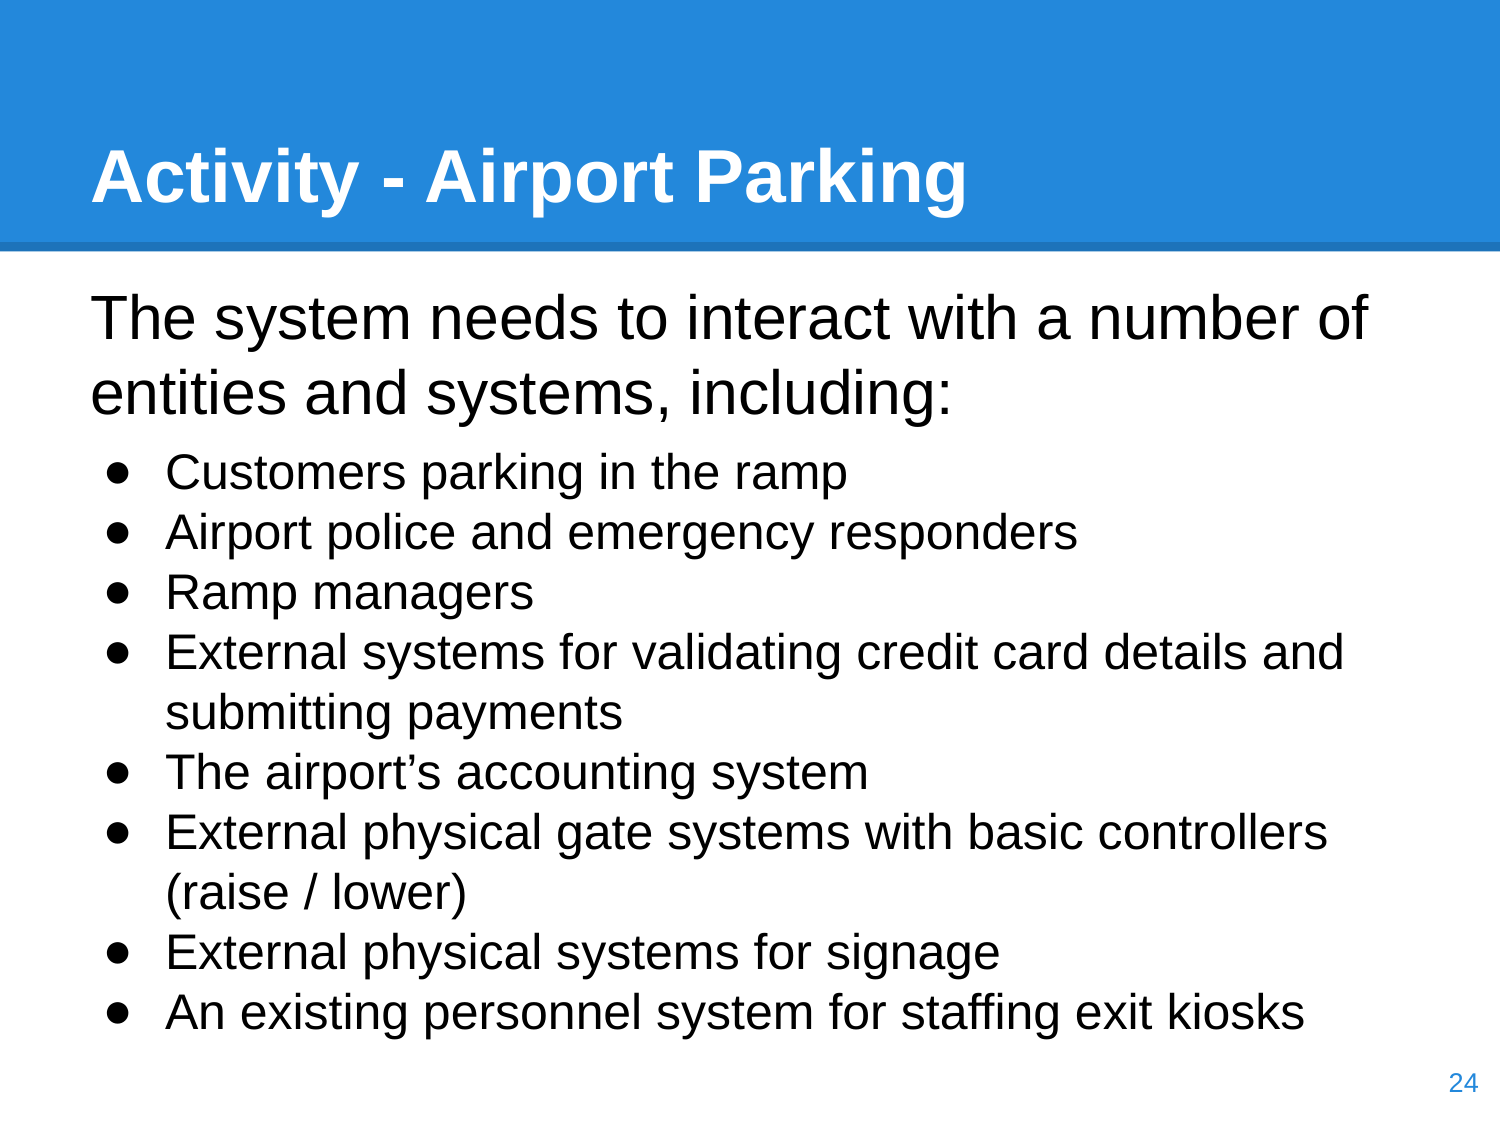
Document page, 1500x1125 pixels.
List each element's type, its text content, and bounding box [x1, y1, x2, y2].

list The system needs to interact with a number of entities and systems, including: Customers parking in the ramp Airport police and emergency responders Ramp managers External systems for validating credit card details and submitting payments The airport’s accounting system External physical gate systems with basic controllers (raise / lower) External physical systems for signage An existing personnel system for staffing exit kiosks [75, 262, 1425, 1078]
slide_number ‹#› [1403, 1038, 1494, 1125]
title Activity - Airport Parking [75, 45, 1425, 233]
